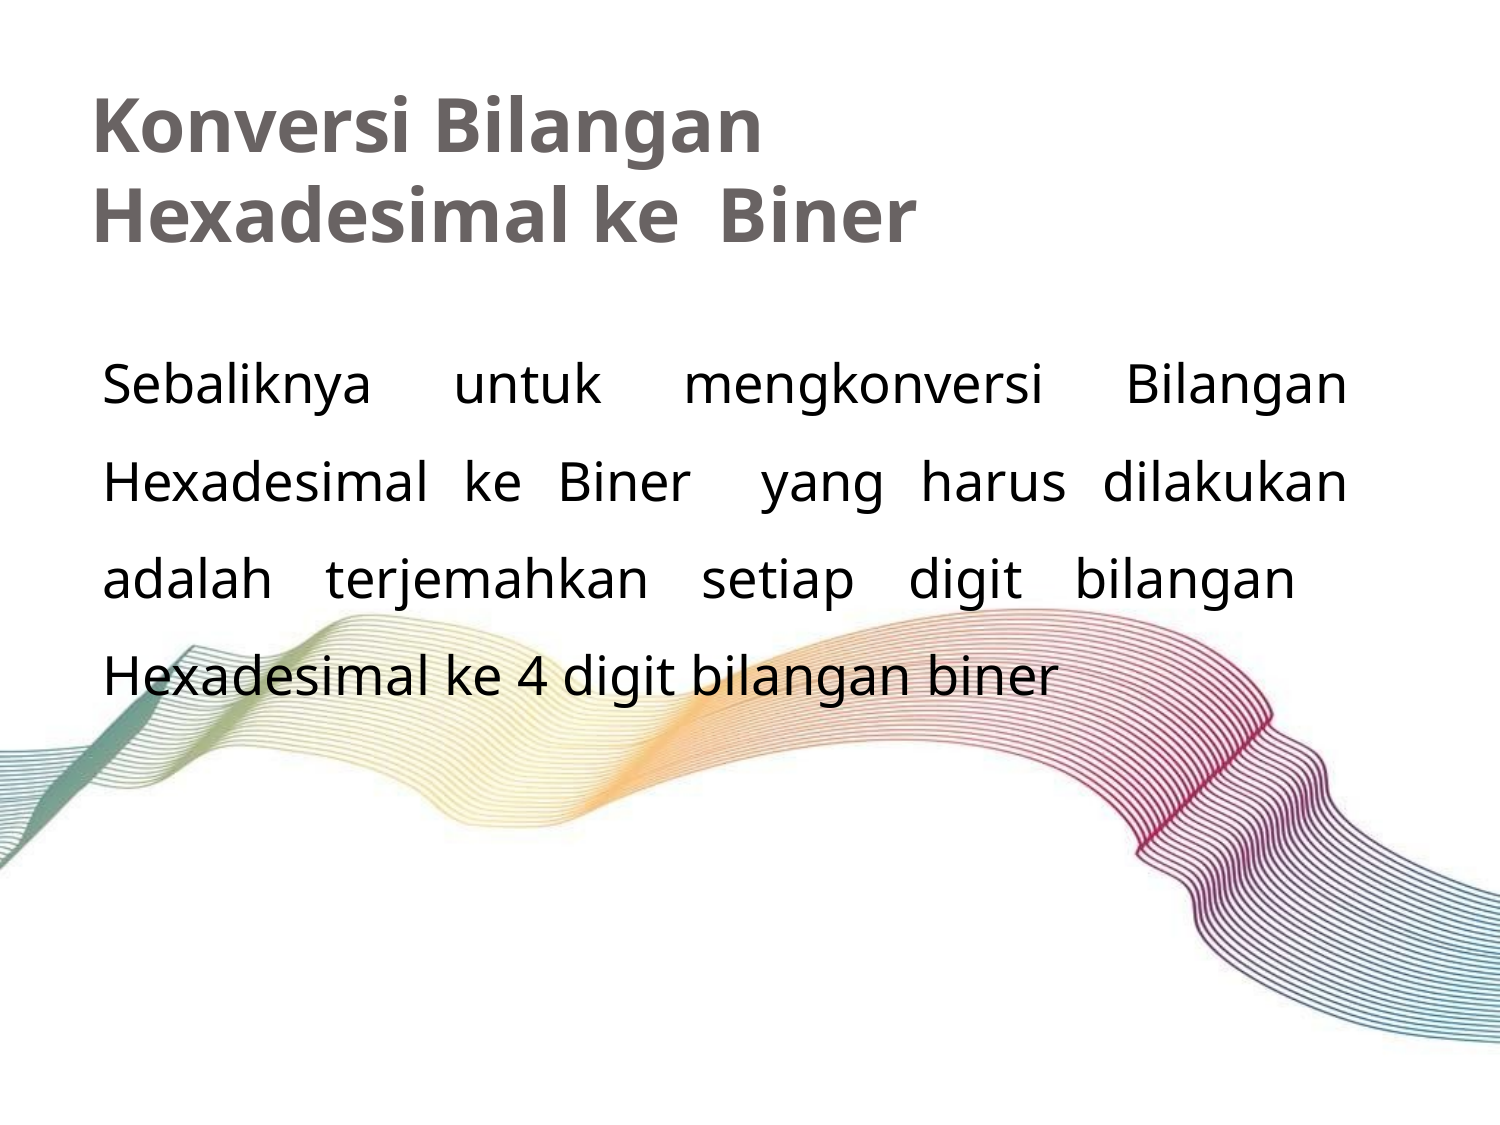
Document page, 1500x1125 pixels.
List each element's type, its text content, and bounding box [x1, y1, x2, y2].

text_box Sebaliknya untuk mengkonversi Bilangan Hexadesimal ke Biner yang harus dilakukan adalah terjemahkan setiap digit bilangan Hexadesimal ke 4 digit bilangan biner [100, 314, 1350, 707]
text_box Konversi Bilangan Hexadesimal ke Biner [87, 75, 1180, 258]
picture [0, 0, 1500, 1125]
